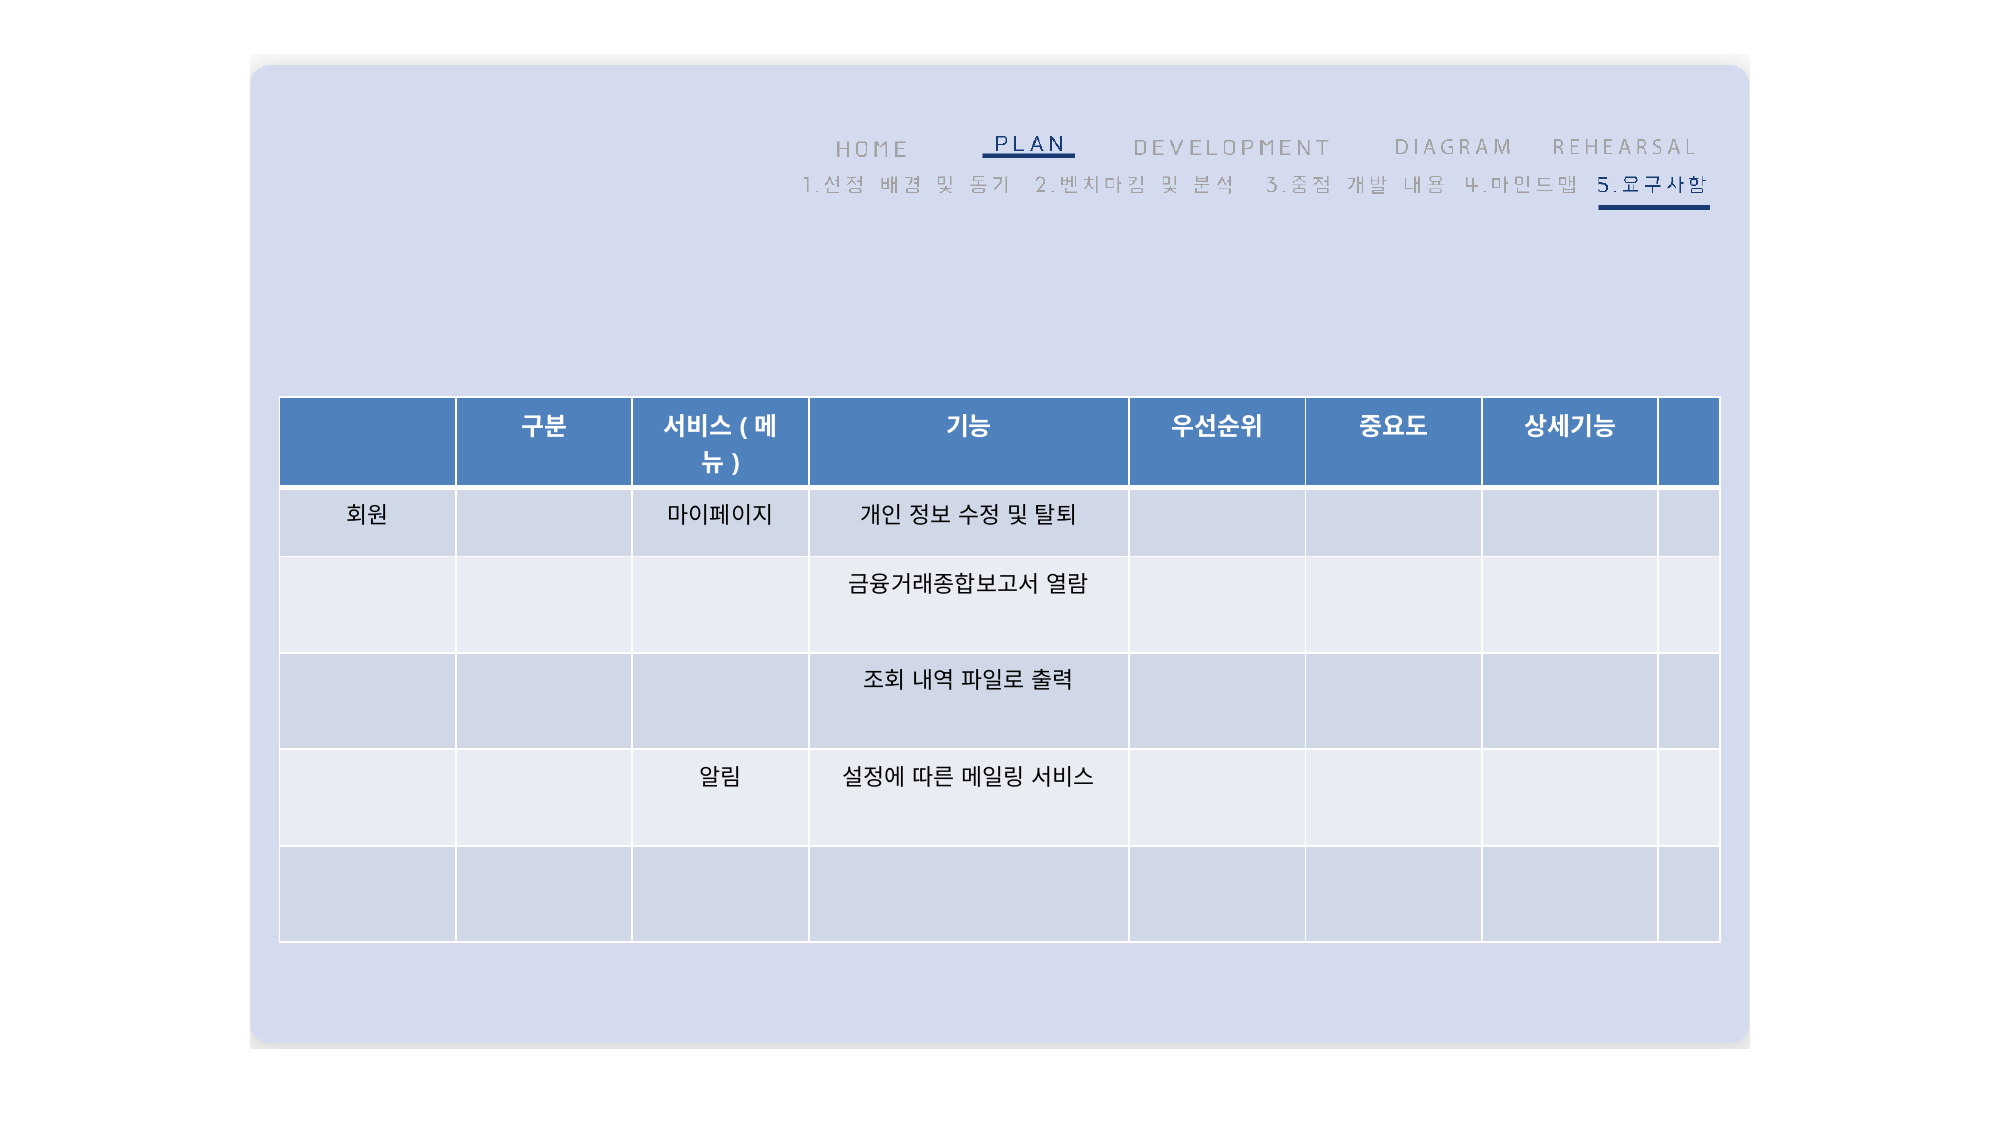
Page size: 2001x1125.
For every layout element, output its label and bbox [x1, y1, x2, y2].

picture [249, 54, 1751, 1049]
